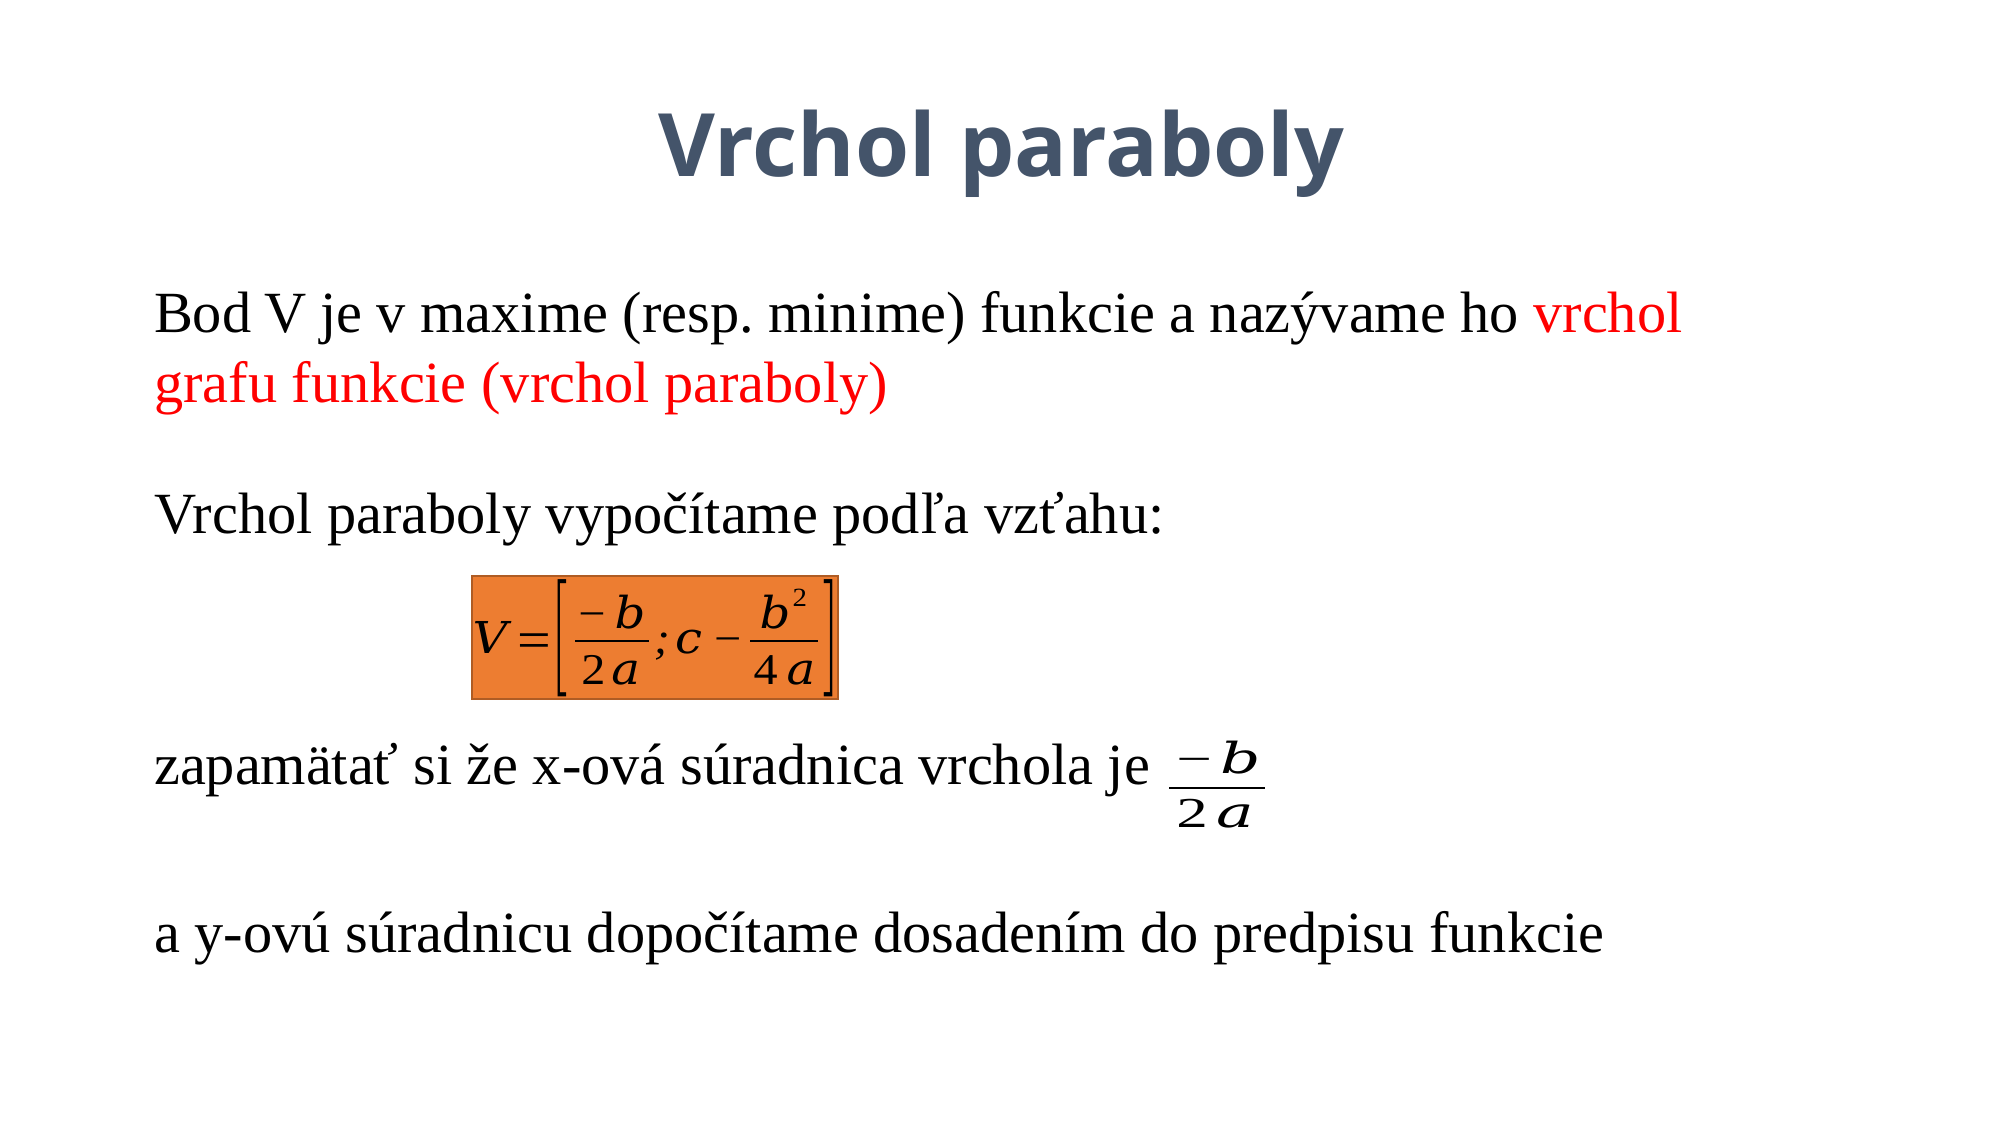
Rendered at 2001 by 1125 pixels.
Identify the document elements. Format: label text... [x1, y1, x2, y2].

text_box Bod V je v maxime (resp. minime) funkcie a nazývame ho vrchol grafu funkcie (vrchol paraboly) [139, 266, 1823, 422]
title Vrchol paraboly [326, 54, 1677, 242]
list Vrchol paraboly vypočítame podľa vzťahu: zapamätať si že x-ová súradnica vrchola je a y-ovú súradnicu dopočítame dosadením do predpisu funkcie [139, 475, 1865, 979]
